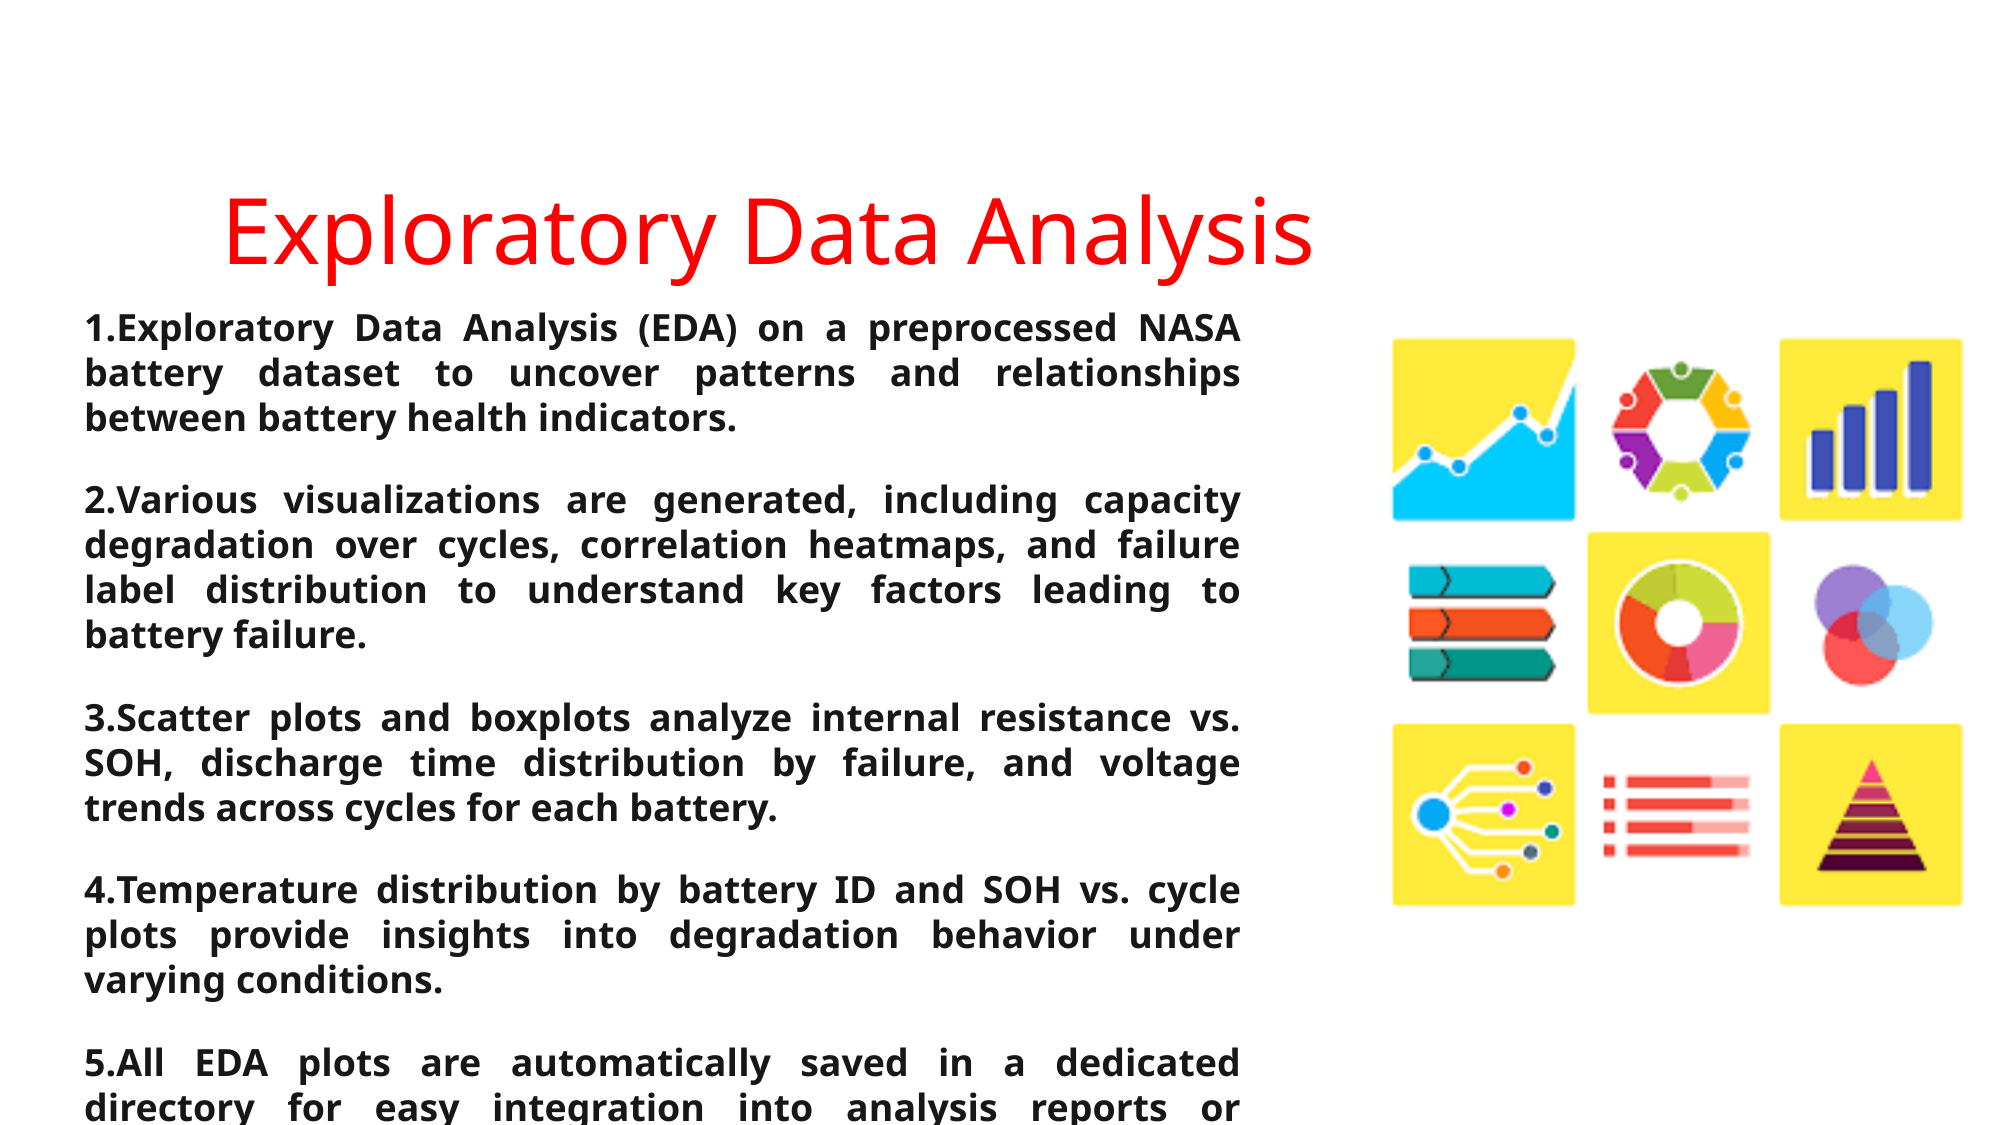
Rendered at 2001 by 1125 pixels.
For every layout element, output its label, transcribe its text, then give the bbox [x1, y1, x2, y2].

title Exploratory Data Analysis [206, 161, 1424, 309]
picture [1378, 325, 1978, 922]
text_box Exploratory Data Analysis (EDA) on a preprocessed NASA battery dataset to uncover patterns and relationships between battery health indicators. Various visualizations are generated, including capacity degradation over cycles, correlation heatmaps, and failure label distribution to understand key factors leading to battery failure. Scatter plots and boxplots analyze internal resistance vs. SOH, discharge time distribution by failure, and voltage trends across cycles for each battery. Temperature distribution by battery ID and SOH vs. cycle plots provide insights into degradation behavior under varying conditions. All EDA plots are automatically saved in a dedicated directory for easy integration into analysis reports or dashboards. [69, 296, 1257, 1125]
